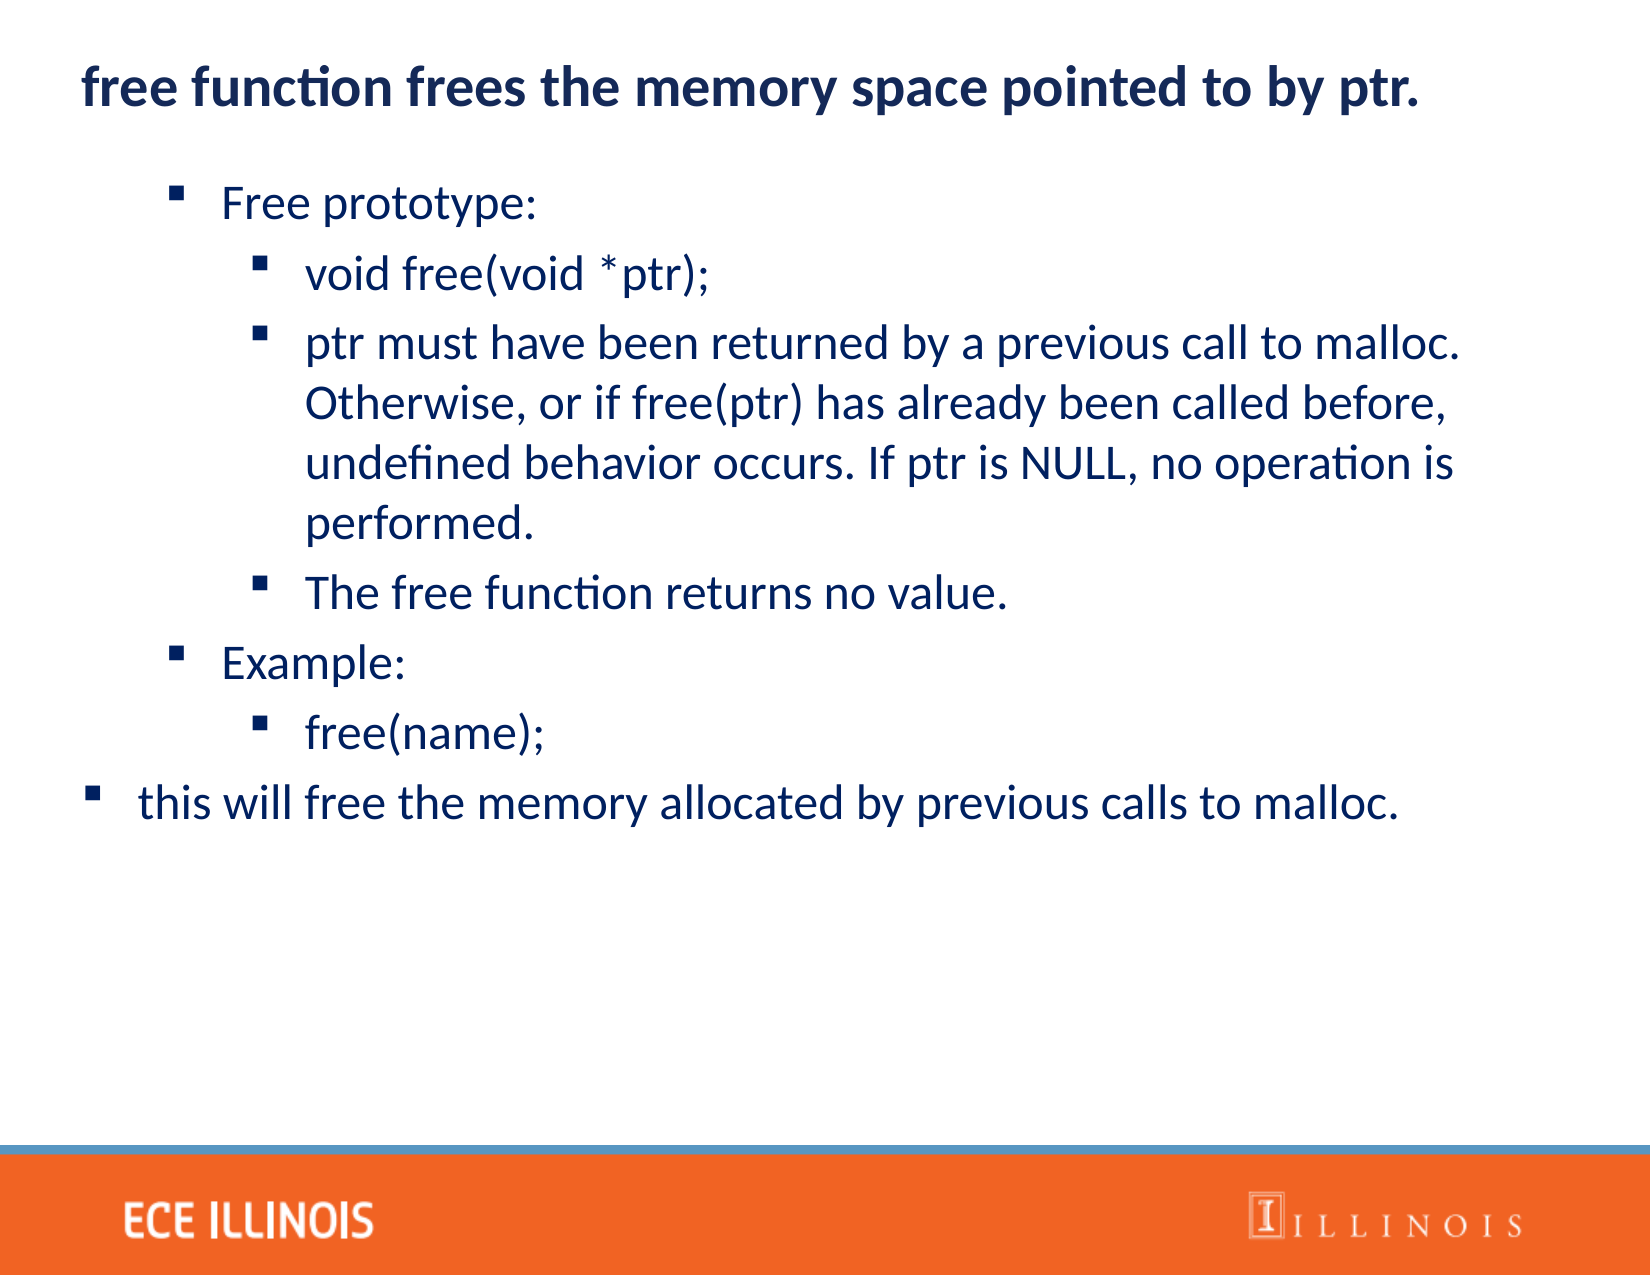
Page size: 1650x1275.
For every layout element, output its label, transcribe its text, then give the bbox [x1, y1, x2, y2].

list Free prototype: void free(void *ptr); ptr must have been returned by a previous call to malloc. Otherwise, or if free(ptr) has already been called before, undefined behavior occurs. If ptr is NULL, no operation is performed. The free function returns no value. Example: free(name); this will free the memory allocated by previous calls to malloc. [66, 162, 1584, 955]
list free function frees the memory space pointed to by ptr. [66, 40, 1584, 162]
